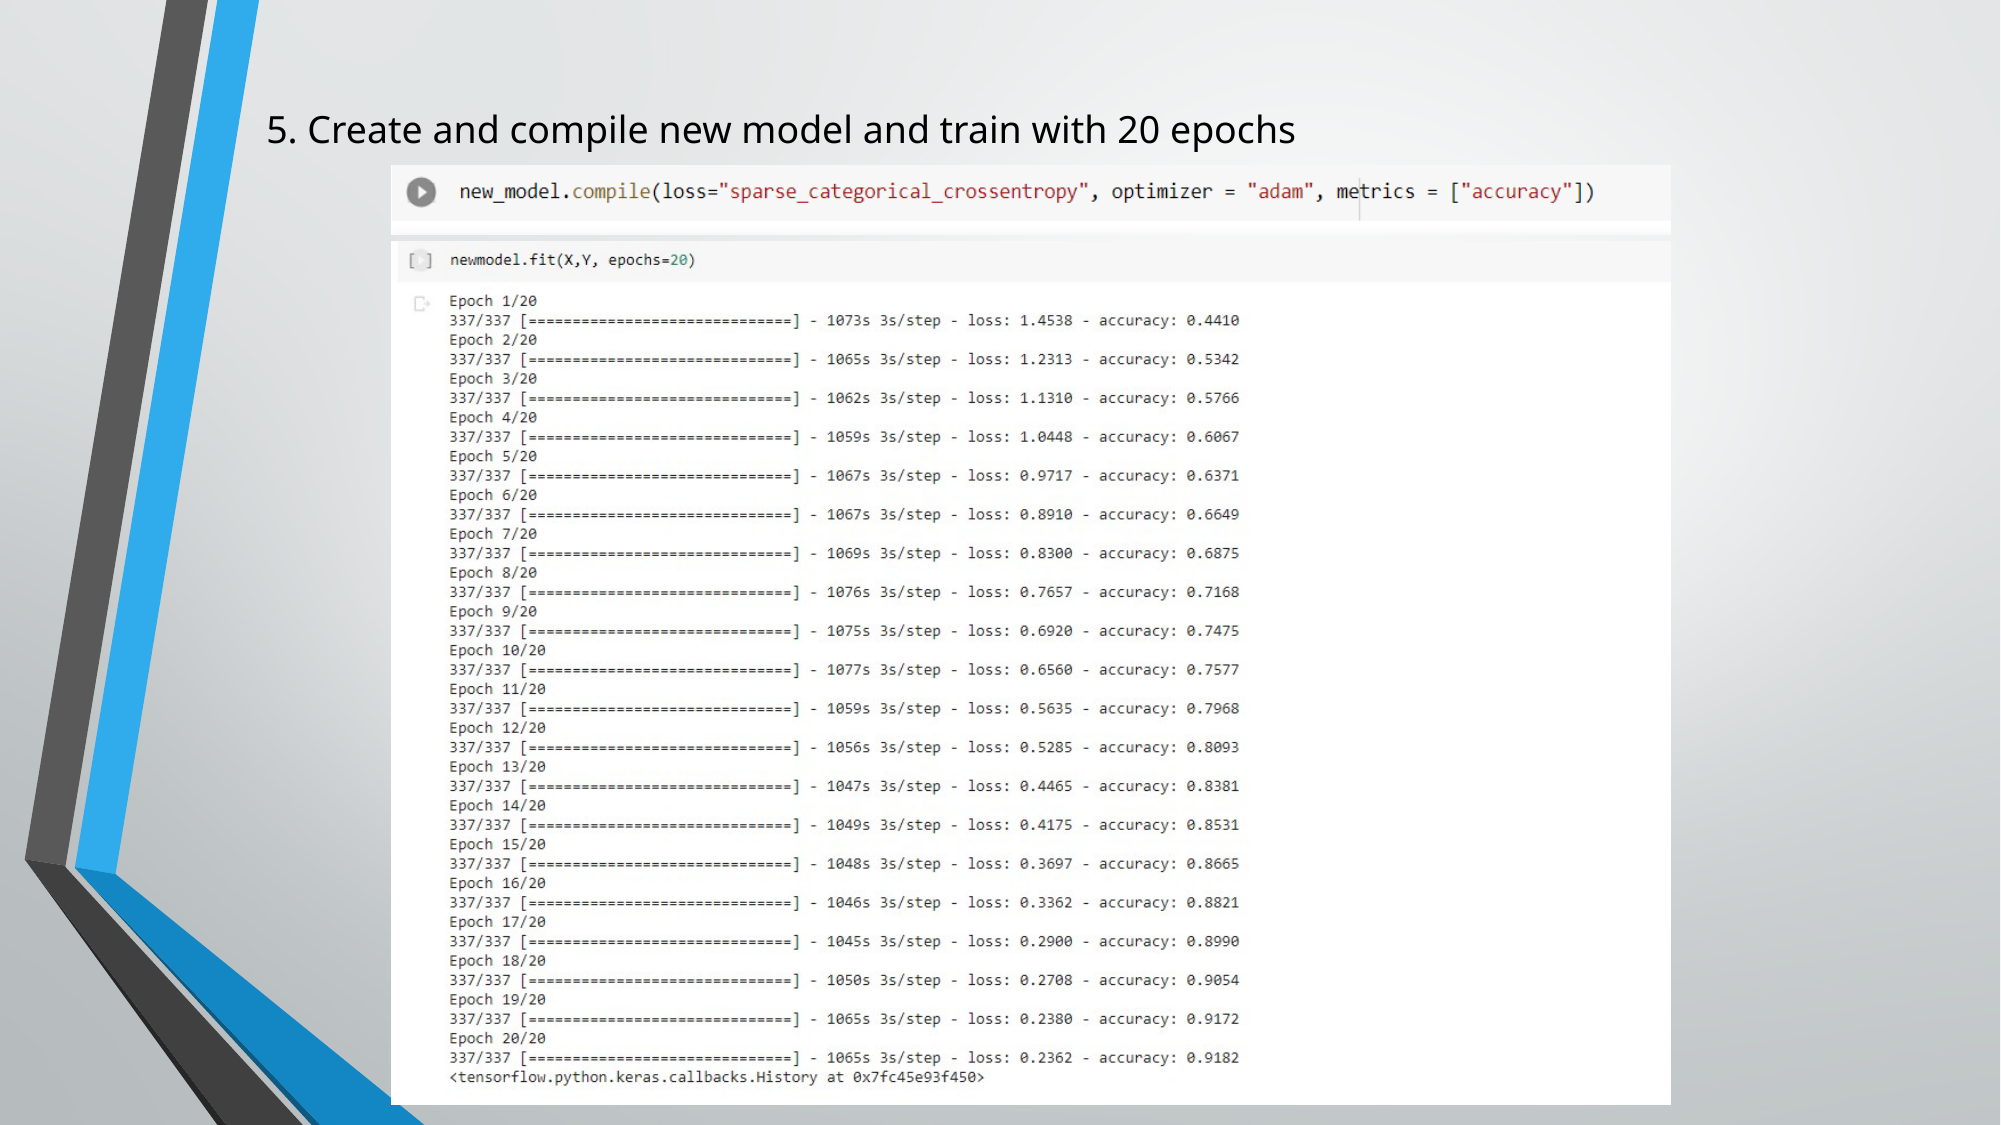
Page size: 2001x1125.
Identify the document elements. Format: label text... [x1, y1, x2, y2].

text_box 5. Create and compile new model and train with 20 epochs [251, 98, 1312, 159]
picture [390, 240, 1671, 1105]
picture [390, 165, 1671, 236]
